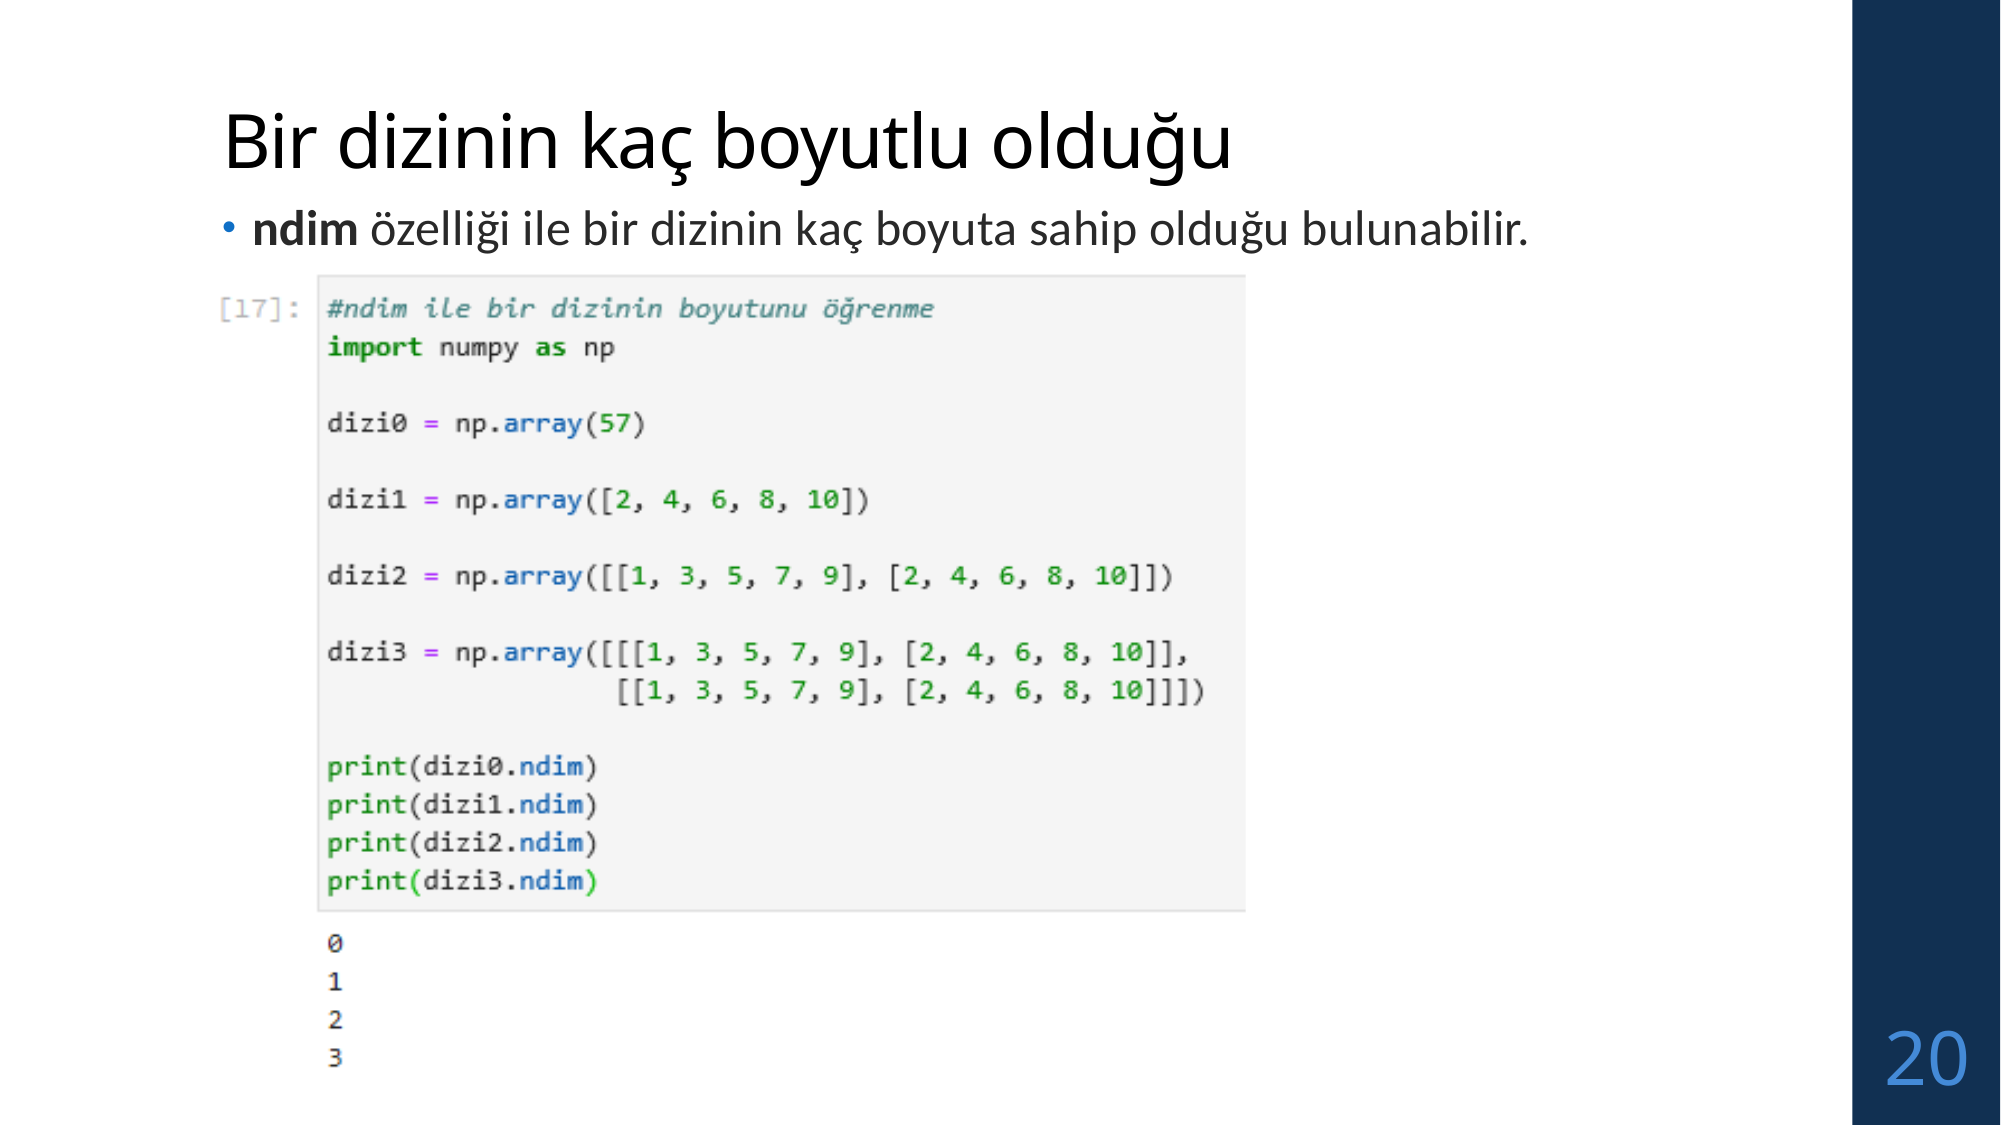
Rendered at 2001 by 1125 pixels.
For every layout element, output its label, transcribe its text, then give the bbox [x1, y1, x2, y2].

slide_number 20 [1852, 1012, 2000, 1110]
list ndim özelliği ile bir dizinin kaç boyuta sahip olduğu bulunabilir. [206, 192, 1617, 1014]
picture [206, 262, 1246, 1091]
title Bir dizinin kaç boyutlu olduğu [206, 42, 1797, 193]
